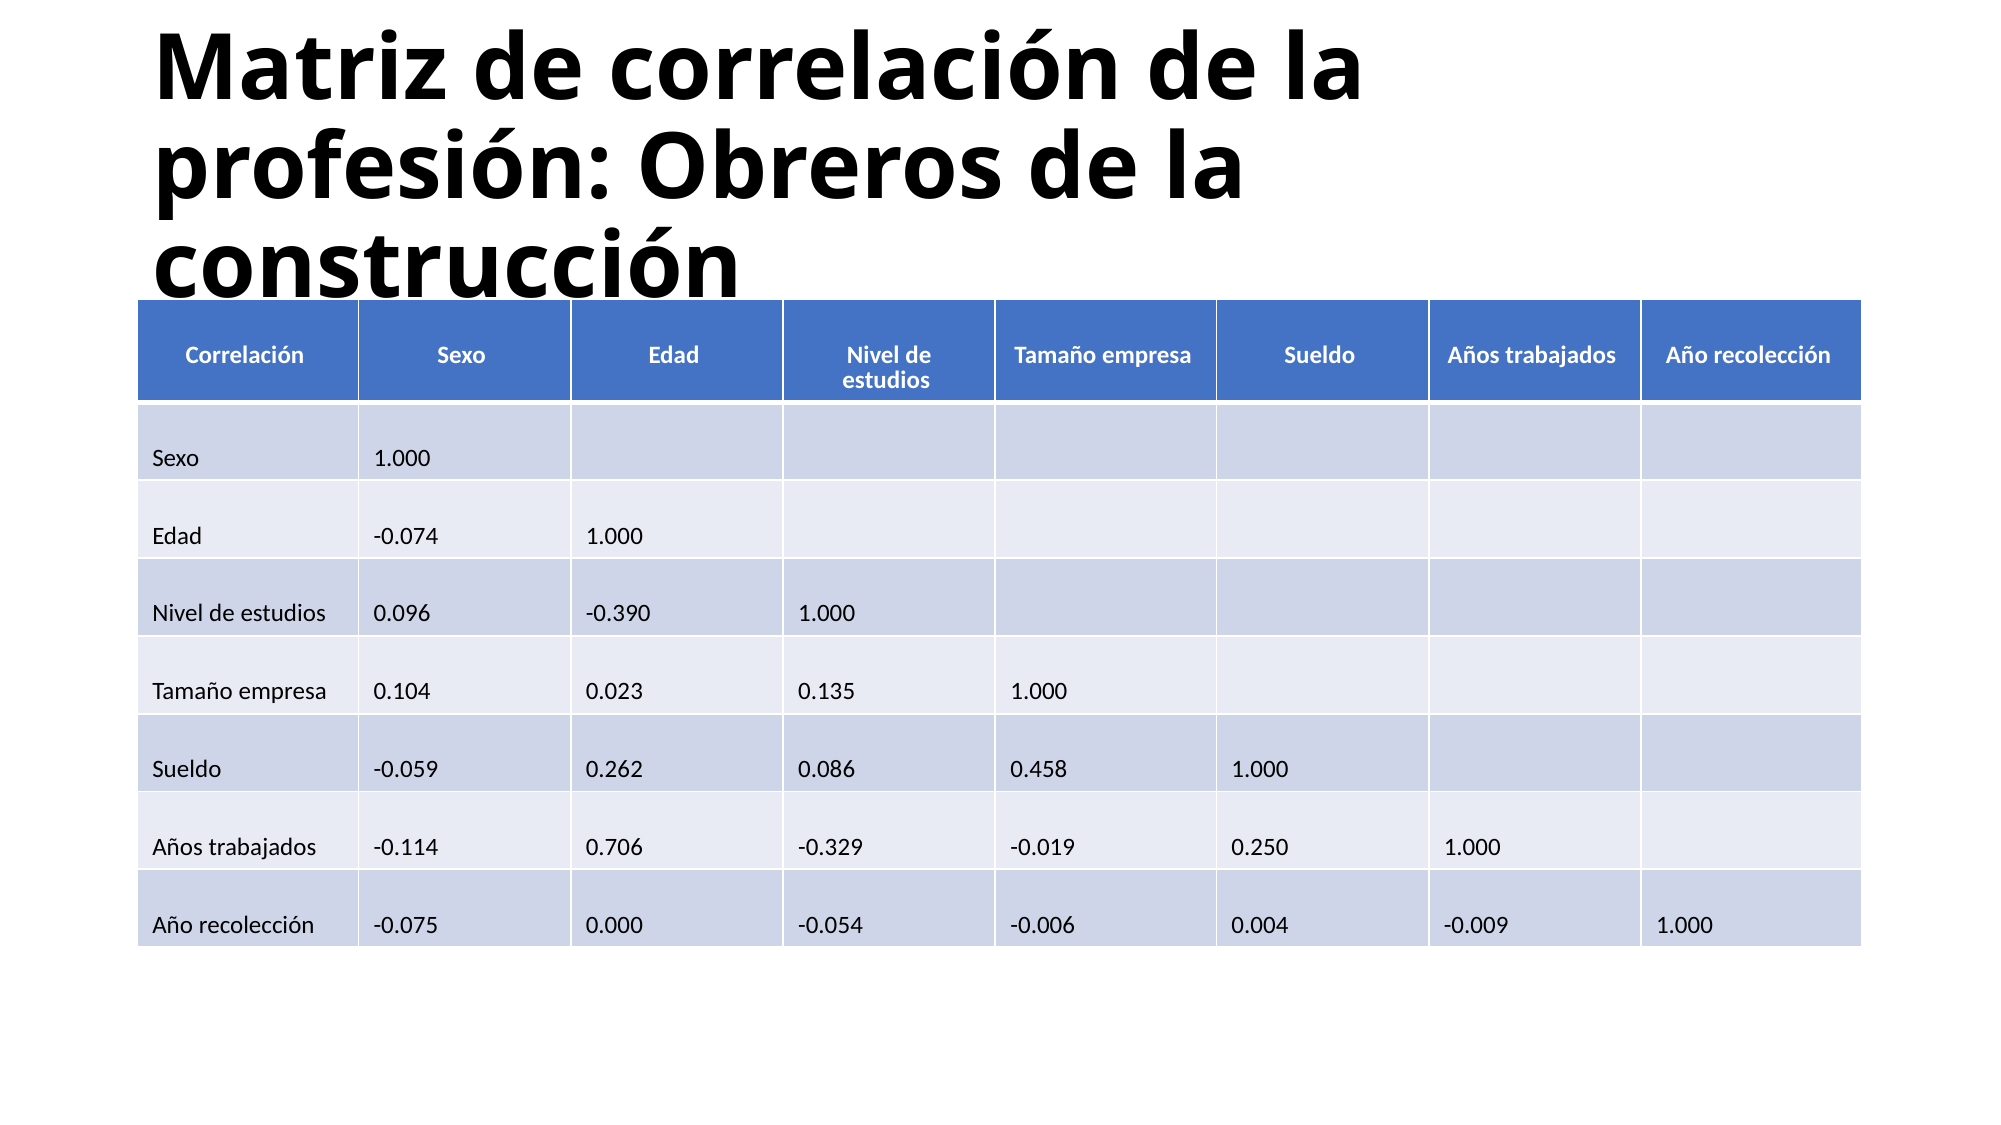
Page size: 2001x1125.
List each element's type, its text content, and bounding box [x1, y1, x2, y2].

table_cell [1430, 481, 1640, 557]
table_cell -0.006 [996, 870, 1216, 946]
table_header Sexo [359, 300, 570, 400]
table_cell [996, 481, 1216, 557]
table_cell 0.000 [572, 870, 782, 946]
table_header Sueldo [1217, 300, 1428, 400]
table_cell 0.262 [572, 715, 782, 791]
table_cell -0.019 [996, 792, 1216, 868]
table_cell Tamaño empresa [138, 637, 358, 713]
table_cell [1642, 481, 1861, 557]
table_cell 0.004 [1217, 870, 1428, 946]
table_cell [1642, 559, 1861, 635]
table_cell [1217, 637, 1428, 713]
table_header Años trabajados [1430, 300, 1640, 400]
table_cell 0.458 [996, 715, 1216, 791]
table_cell [1642, 715, 1861, 791]
table_cell 1.000 [996, 637, 1216, 713]
table_cell -0.075 [359, 870, 570, 946]
table_cell [784, 405, 994, 479]
table_cell -0.059 [359, 715, 570, 791]
table_header Año recolección [1642, 300, 1861, 400]
table_cell Año recolección [138, 870, 358, 946]
table_cell 0.086 [784, 715, 994, 791]
table_cell -0.390 [572, 559, 782, 635]
table_cell Sexo [138, 405, 358, 479]
table_cell 0.104 [359, 637, 570, 713]
title Matriz de correlación de la profesión: Obreros de la construcción [137, 59, 1863, 278]
table_cell [1217, 481, 1428, 557]
table_cell [1642, 405, 1861, 479]
table_cell -0.054 [784, 870, 994, 946]
table_cell 0.023 [572, 637, 782, 713]
table_cell -0.074 [359, 481, 570, 557]
table_cell Años trabajados [138, 792, 358, 868]
table_header Nivel de estudios [784, 300, 994, 400]
table_cell 1.000 [359, 405, 570, 479]
table_cell [1642, 792, 1861, 868]
table_cell [1217, 559, 1428, 635]
table_cell 0.096 [359, 559, 570, 635]
table_cell [1430, 637, 1640, 713]
table_cell 0.250 [1217, 792, 1428, 868]
table_cell -0.114 [359, 792, 570, 868]
table_cell [1430, 405, 1640, 479]
table_cell 0.706 [572, 792, 782, 868]
table_cell [996, 559, 1216, 635]
table_cell [784, 481, 994, 557]
table_cell [572, 405, 782, 479]
table_cell Sueldo [138, 715, 358, 791]
table_cell Edad [138, 481, 358, 557]
table_cell 1.000 [1430, 792, 1640, 868]
table_cell -0.009 [1430, 870, 1640, 946]
table_cell -0.329 [784, 792, 994, 868]
table_cell [1430, 559, 1640, 635]
table_cell [996, 405, 1216, 479]
table_cell [1642, 637, 1861, 713]
table_header Correlación [138, 300, 358, 400]
table_cell 0.135 [784, 637, 994, 713]
table_cell Nivel de estudios [138, 559, 358, 635]
table_cell 1.000 [1642, 870, 1861, 946]
table_header Edad [572, 300, 782, 400]
table_cell [1430, 715, 1640, 791]
table_cell 1.000 [784, 559, 994, 635]
table_header Tamaño empresa [996, 300, 1216, 400]
table_cell 1.000 [1217, 715, 1428, 791]
table_cell [1217, 405, 1428, 479]
table_cell 1.000 [572, 481, 782, 557]
